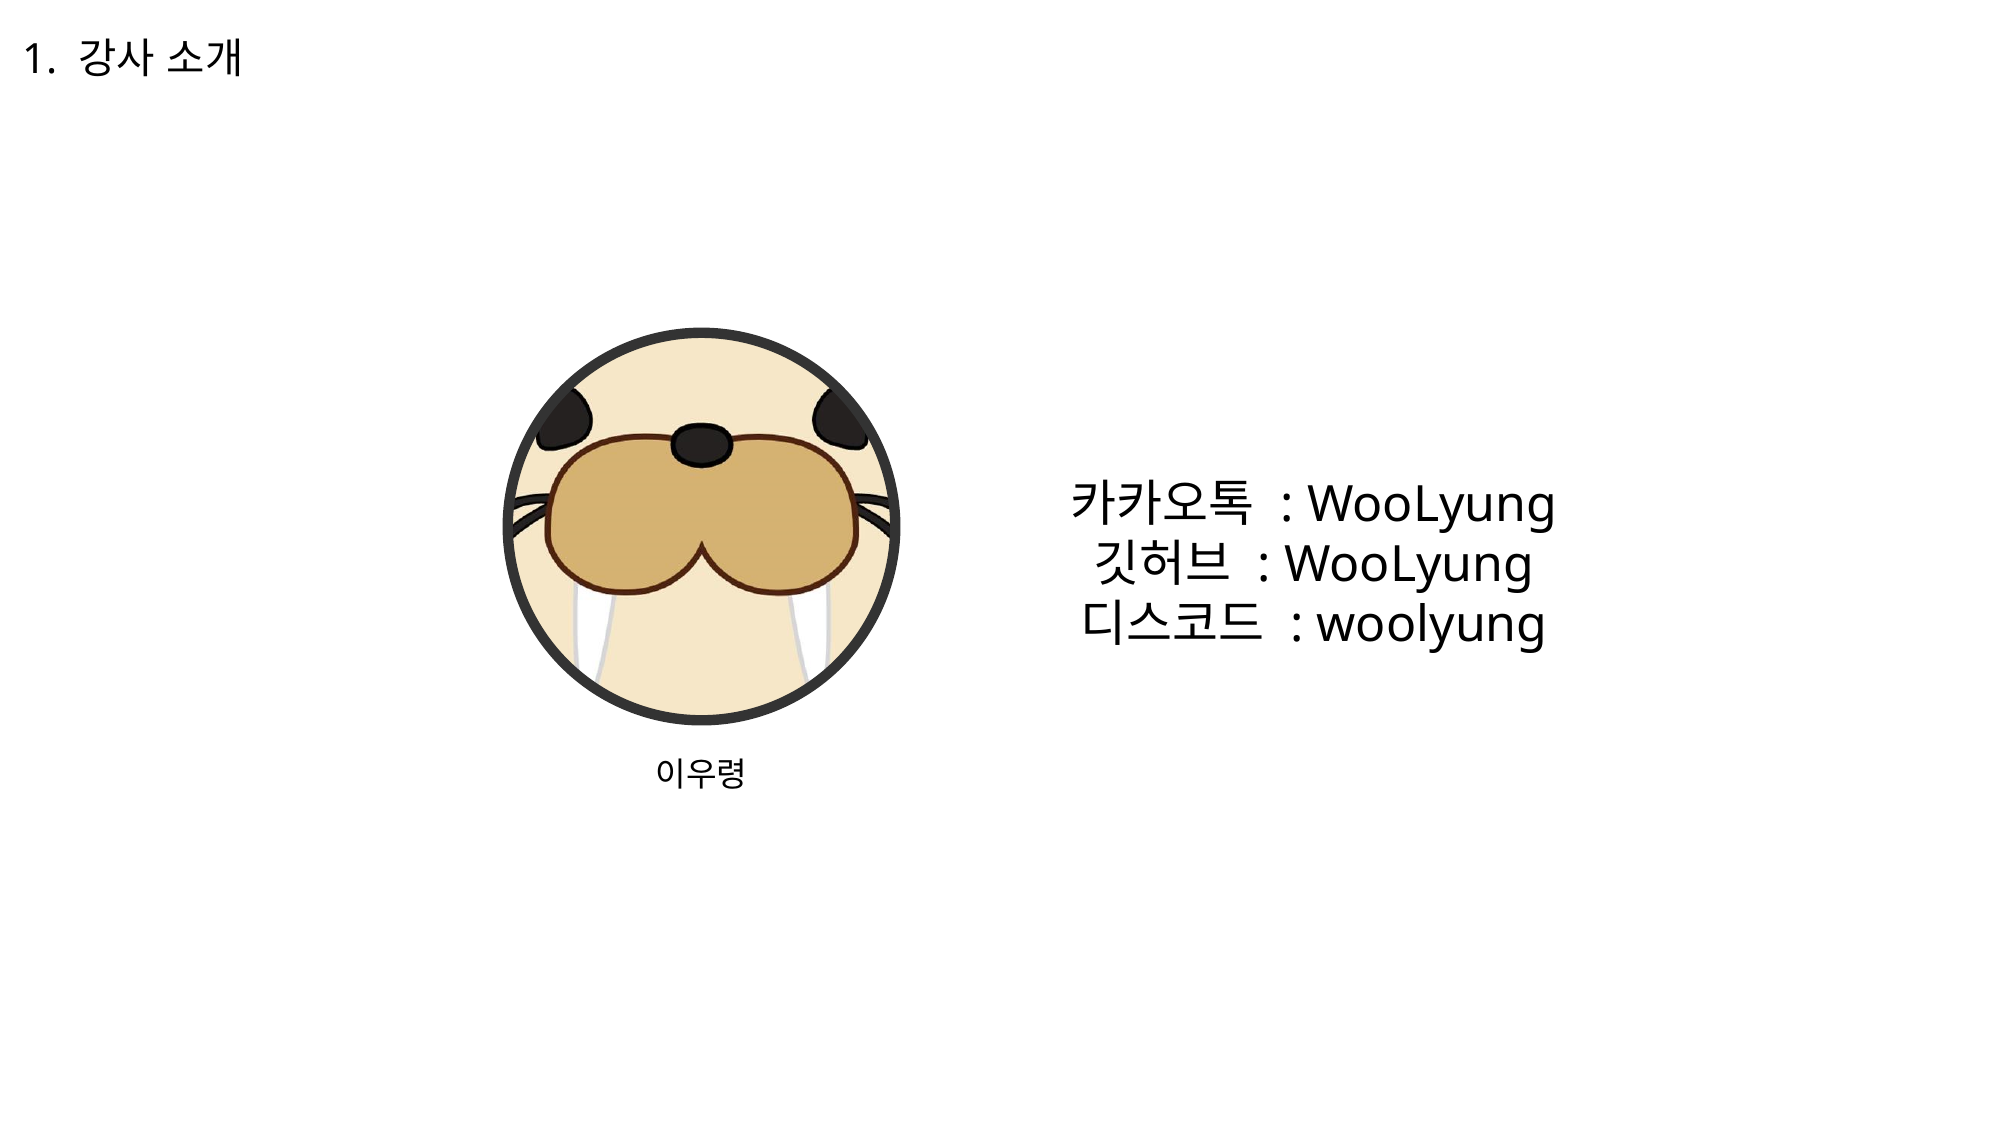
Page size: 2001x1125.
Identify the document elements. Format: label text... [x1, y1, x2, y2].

text_box 1. 강사 소개 [7, 24, 259, 90]
text_box 카카오톡 : WooLyung 깃허브 : WooLyung 디스코드 : woolyung [1055, 463, 1573, 659]
picture [507, 332, 896, 721]
text_box 이우령 [640, 745, 763, 800]
